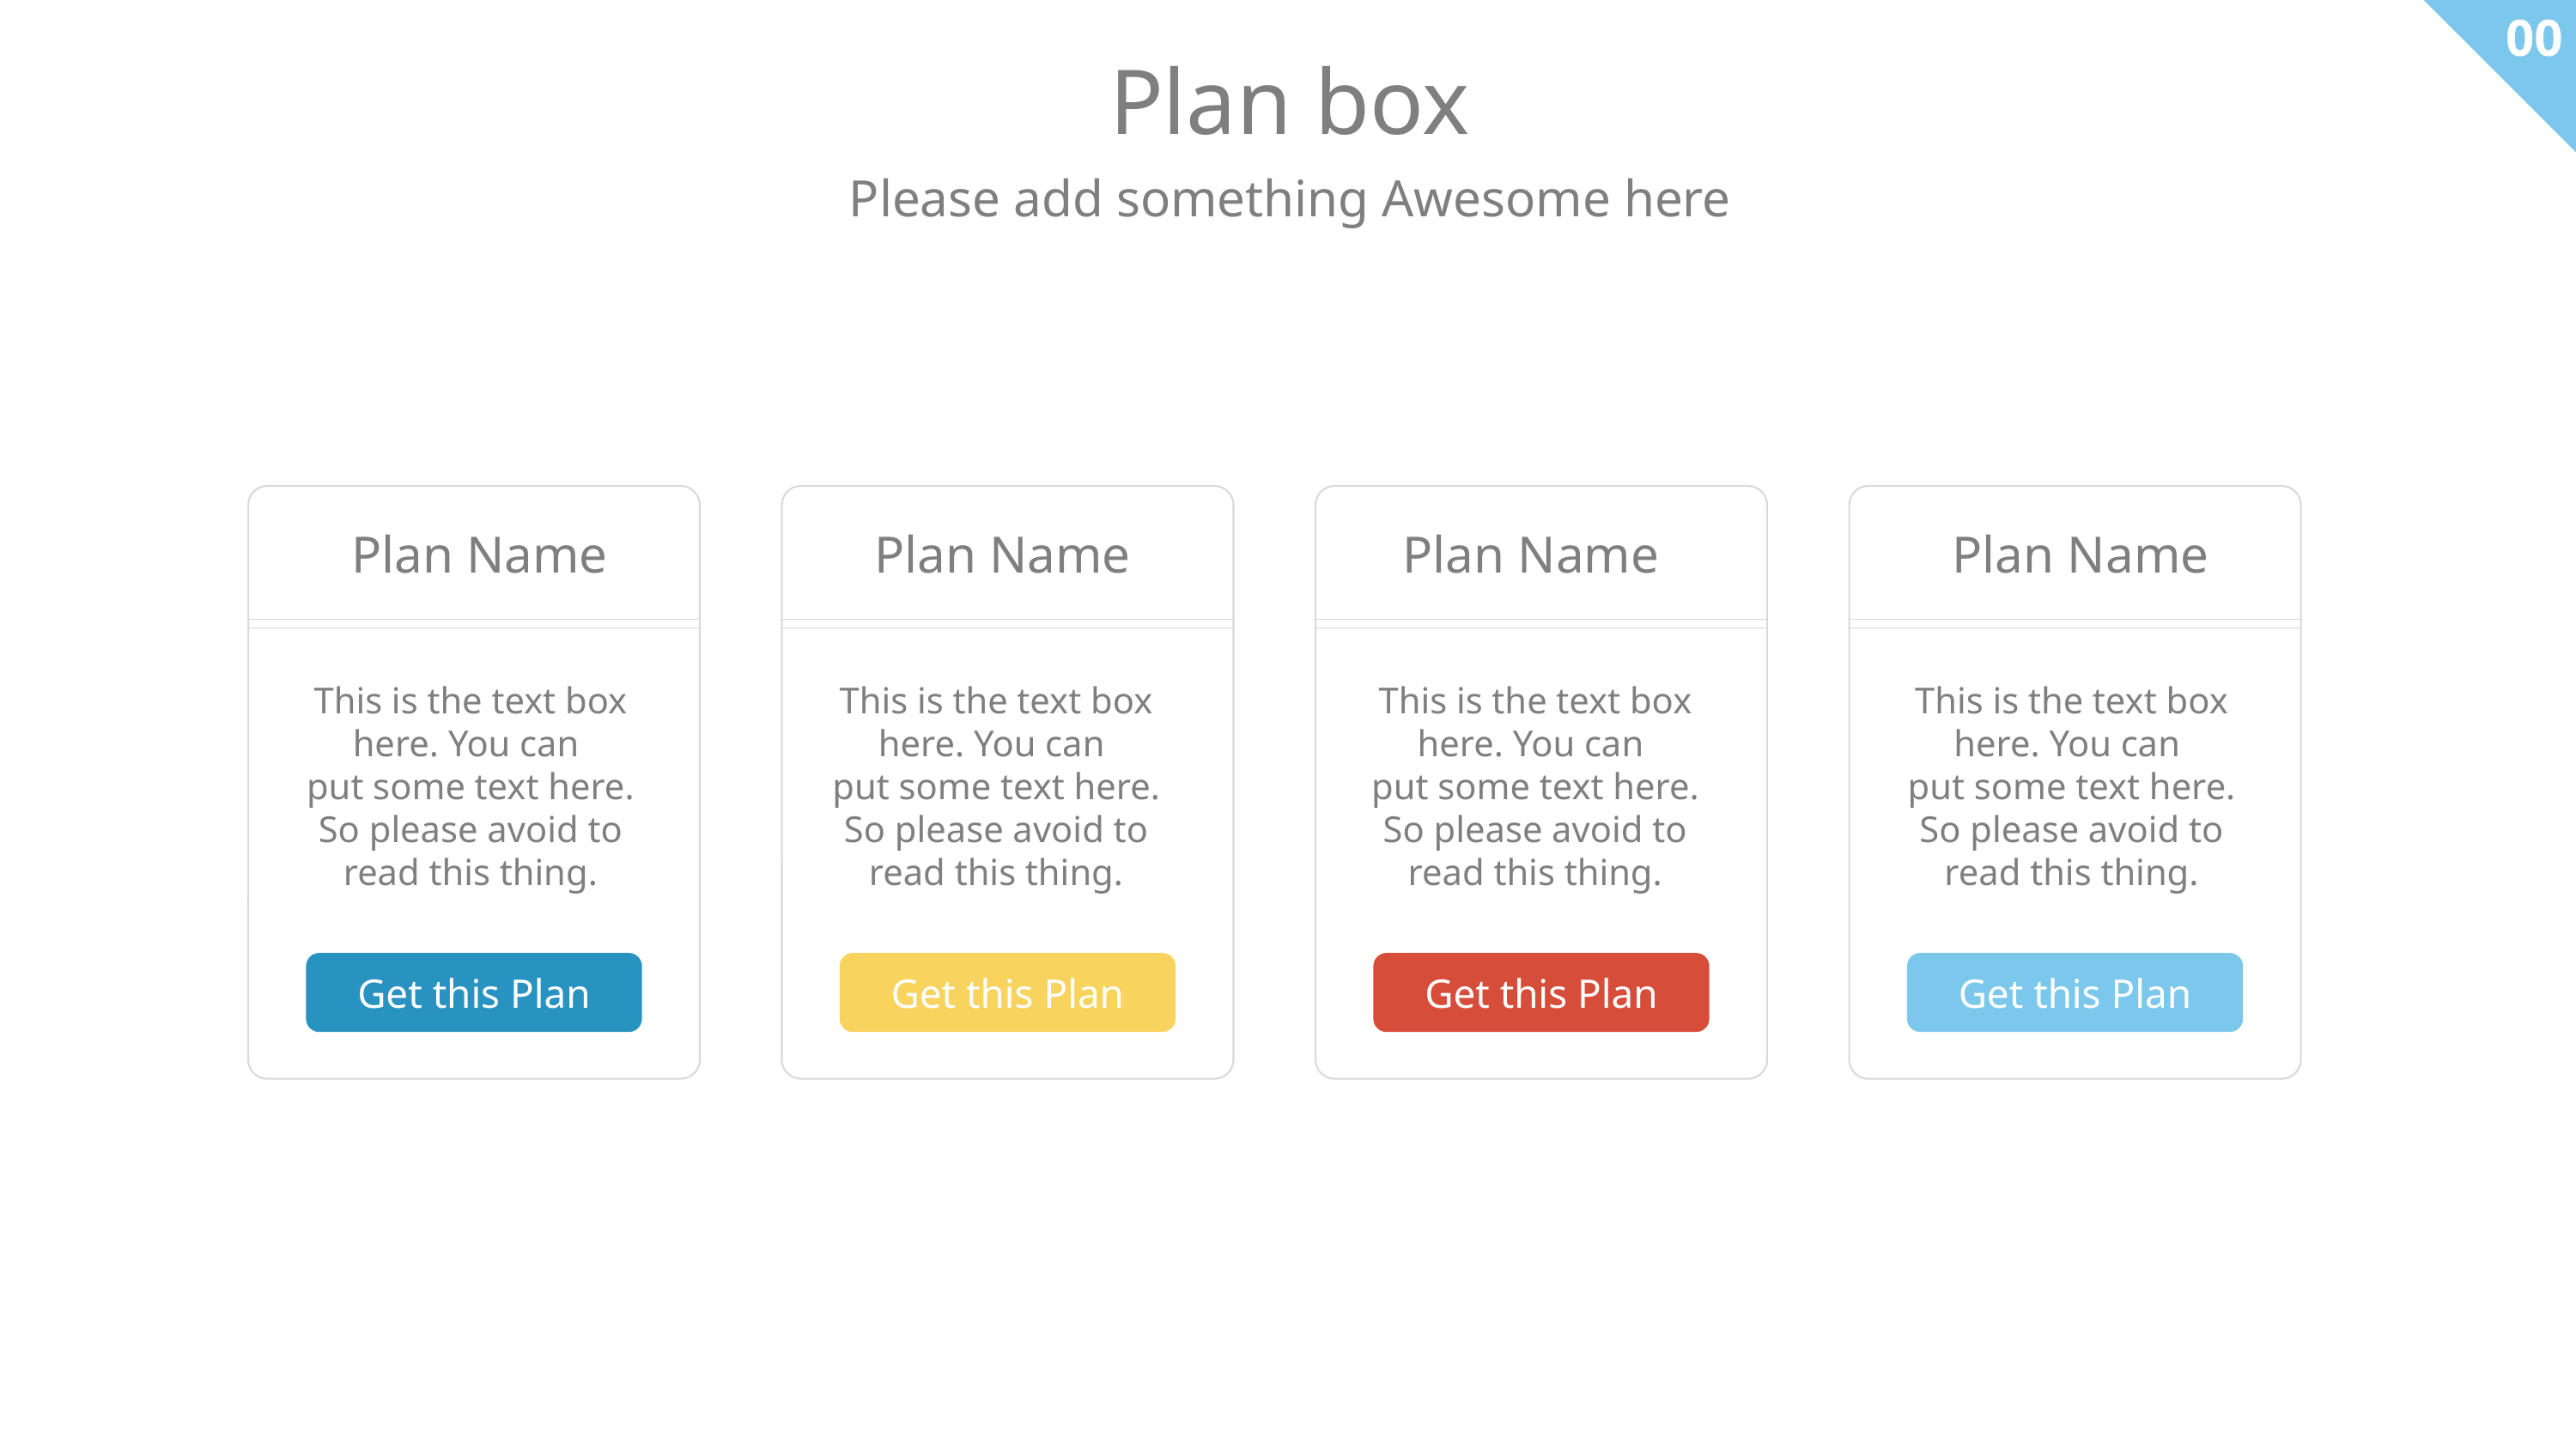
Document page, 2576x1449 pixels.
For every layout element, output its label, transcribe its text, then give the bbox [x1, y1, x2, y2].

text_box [2423, 0, 2576, 153]
text_box Please add something Awesome here [835, 160, 1744, 233]
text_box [1315, 486, 1768, 1079]
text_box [781, 486, 1234, 1079]
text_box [1849, 486, 2301, 1079]
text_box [248, 486, 700, 1079]
text_box Plan box [1097, 39, 1484, 160]
